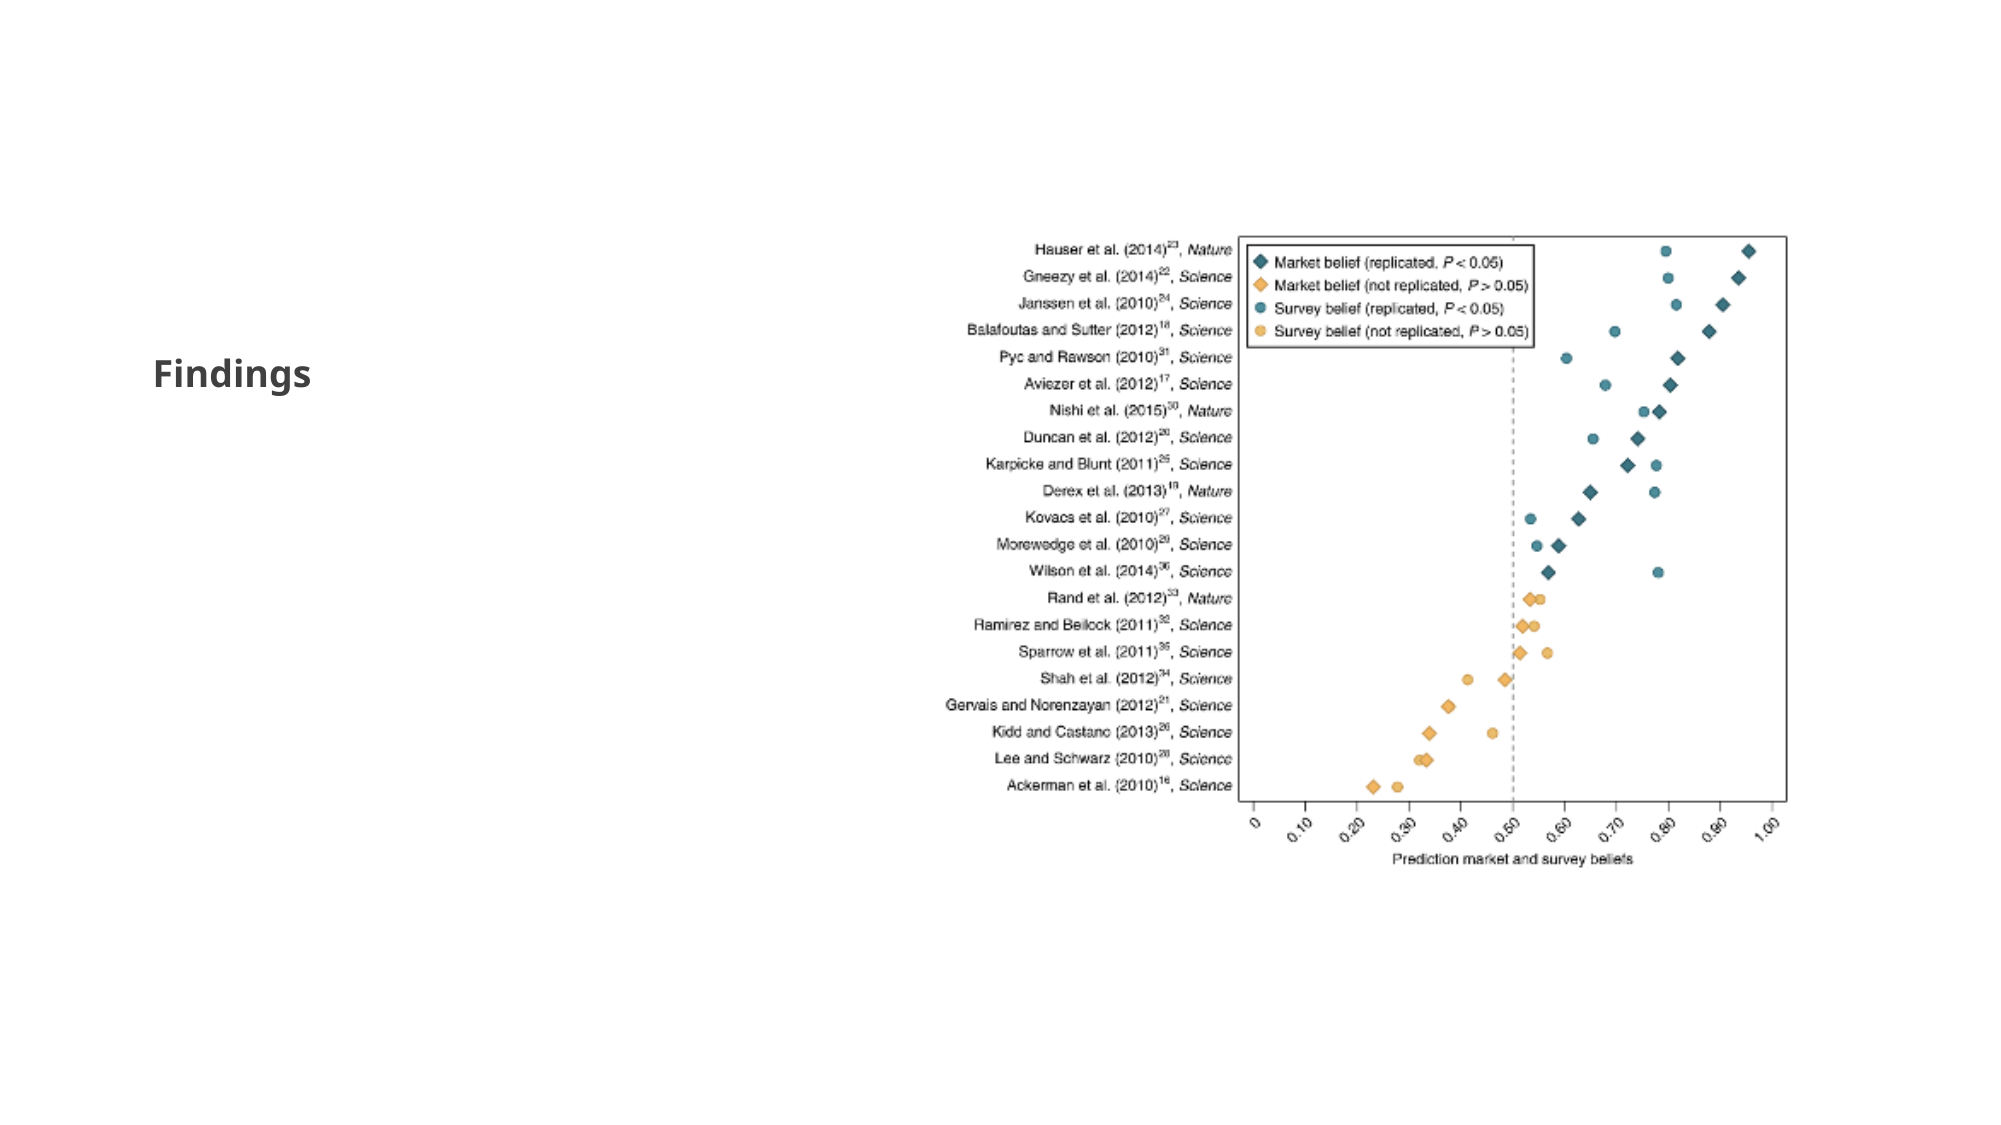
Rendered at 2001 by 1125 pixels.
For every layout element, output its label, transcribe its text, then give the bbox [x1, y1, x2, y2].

picture [849, 231, 1863, 890]
list Findings [137, 337, 783, 963]
